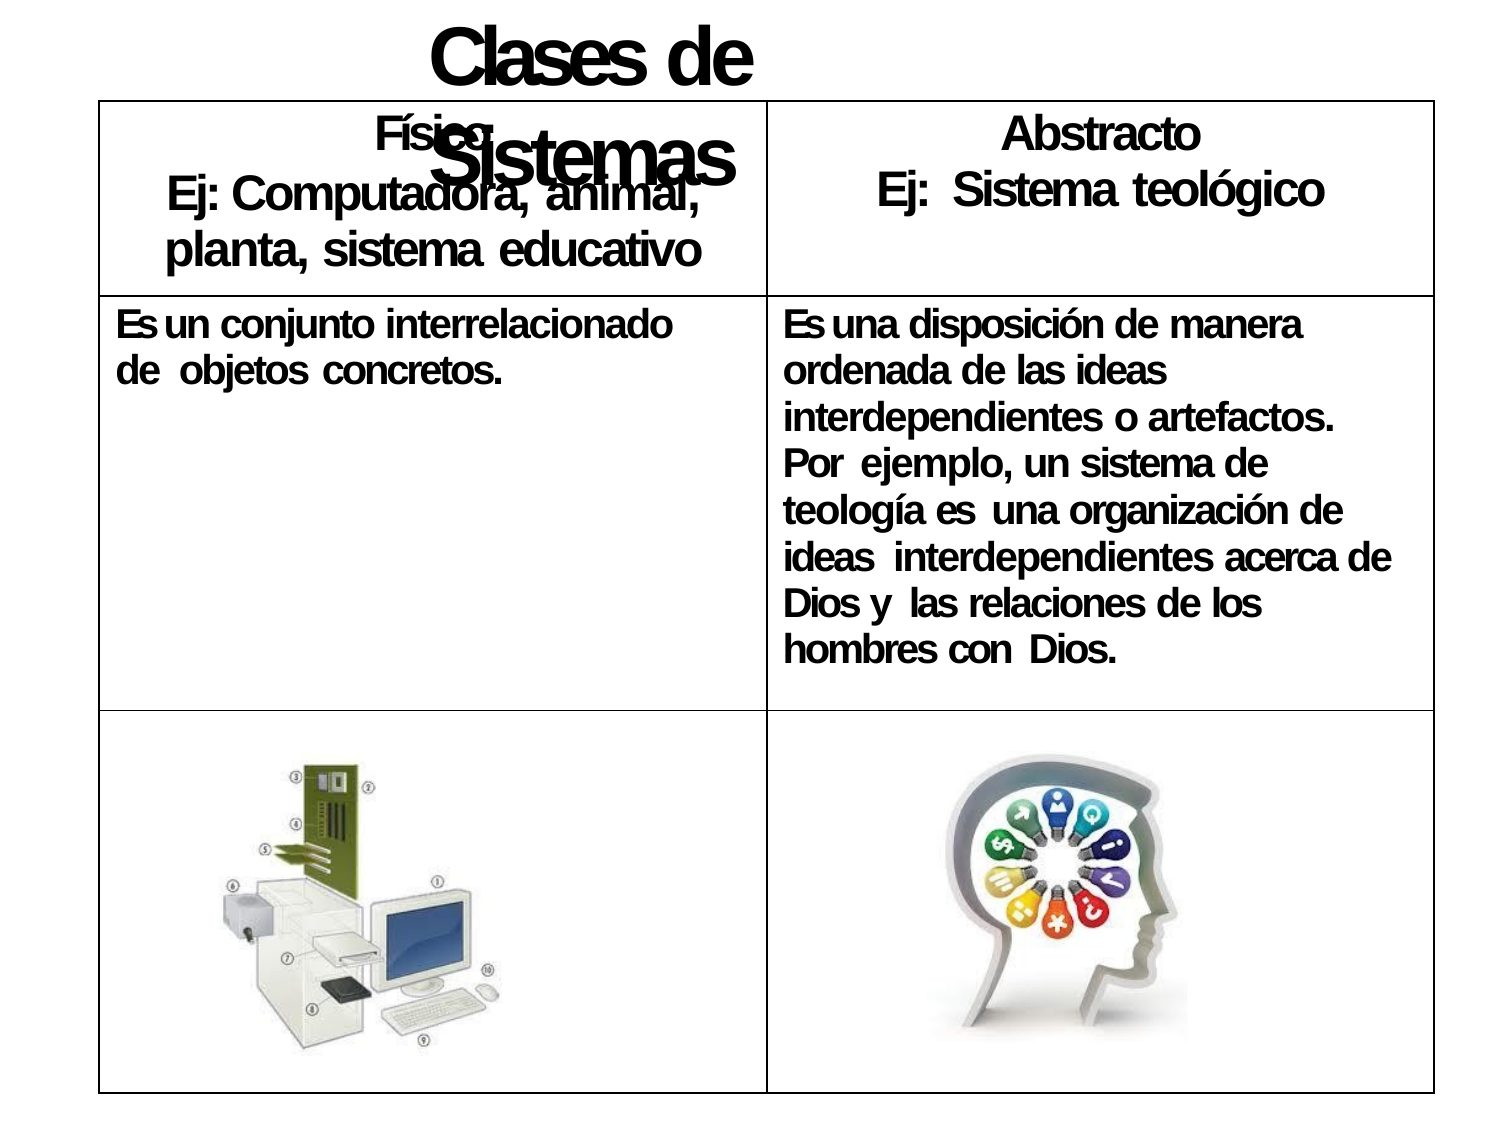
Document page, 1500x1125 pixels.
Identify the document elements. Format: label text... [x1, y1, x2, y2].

text_box [927, 751, 1188, 1044]
table_cell Es una disposición de manera ordenada de las ideas interdependientes o artefactos. Por ejemplo, un sistema de teología es una organización de ideas interdependientes acerca de Dios y las relaciones de los hombres con Dios. [768, 297, 1433, 710]
text_box [218, 750, 502, 1056]
table_cell [100, 711, 766, 1092]
table_cell Es un conjunto interrelacionado de objetos concretos. [100, 297, 766, 710]
table_cell [768, 711, 1433, 1092]
table_header Abstracto Ej: Sistema teológico [768, 102, 1433, 295]
table_header Físico Ej: Computadora, animal, planta, sistema educativo [100, 102, 766, 295]
title Clases de Sistemas [426, 0, 1074, 100]
